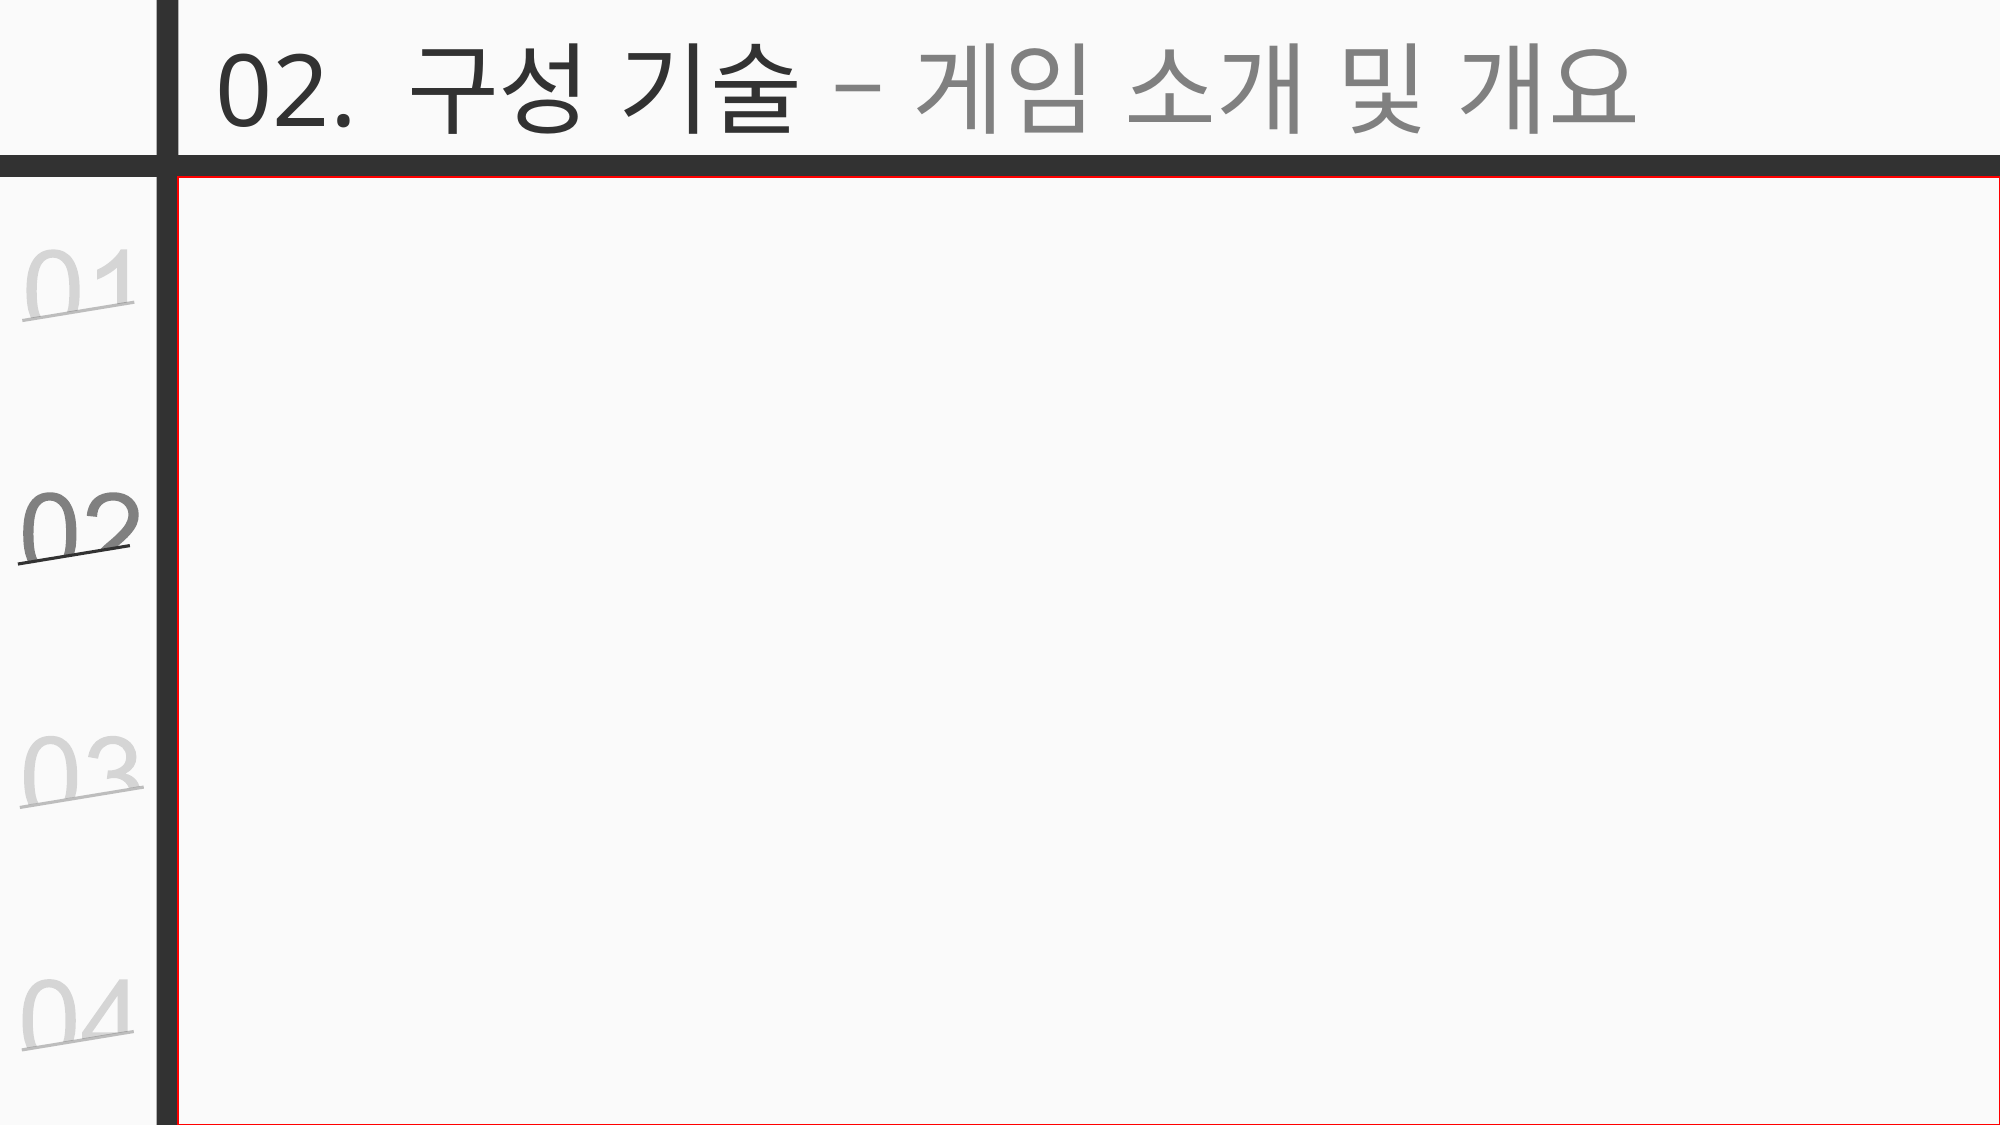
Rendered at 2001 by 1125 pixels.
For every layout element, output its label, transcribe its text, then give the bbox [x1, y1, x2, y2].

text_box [17, 492, 139, 564]
text_box [177, 176, 2000, 1125]
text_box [19, 735, 144, 808]
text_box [22, 249, 135, 321]
text_box [156, 0, 179, 154]
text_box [21, 979, 134, 1050]
text_box [0, 154, 2000, 178]
text_box [156, 178, 177, 1125]
text_box 02. 구성 기술 – 게임 소개 및 개요 [201, 18, 1656, 154]
